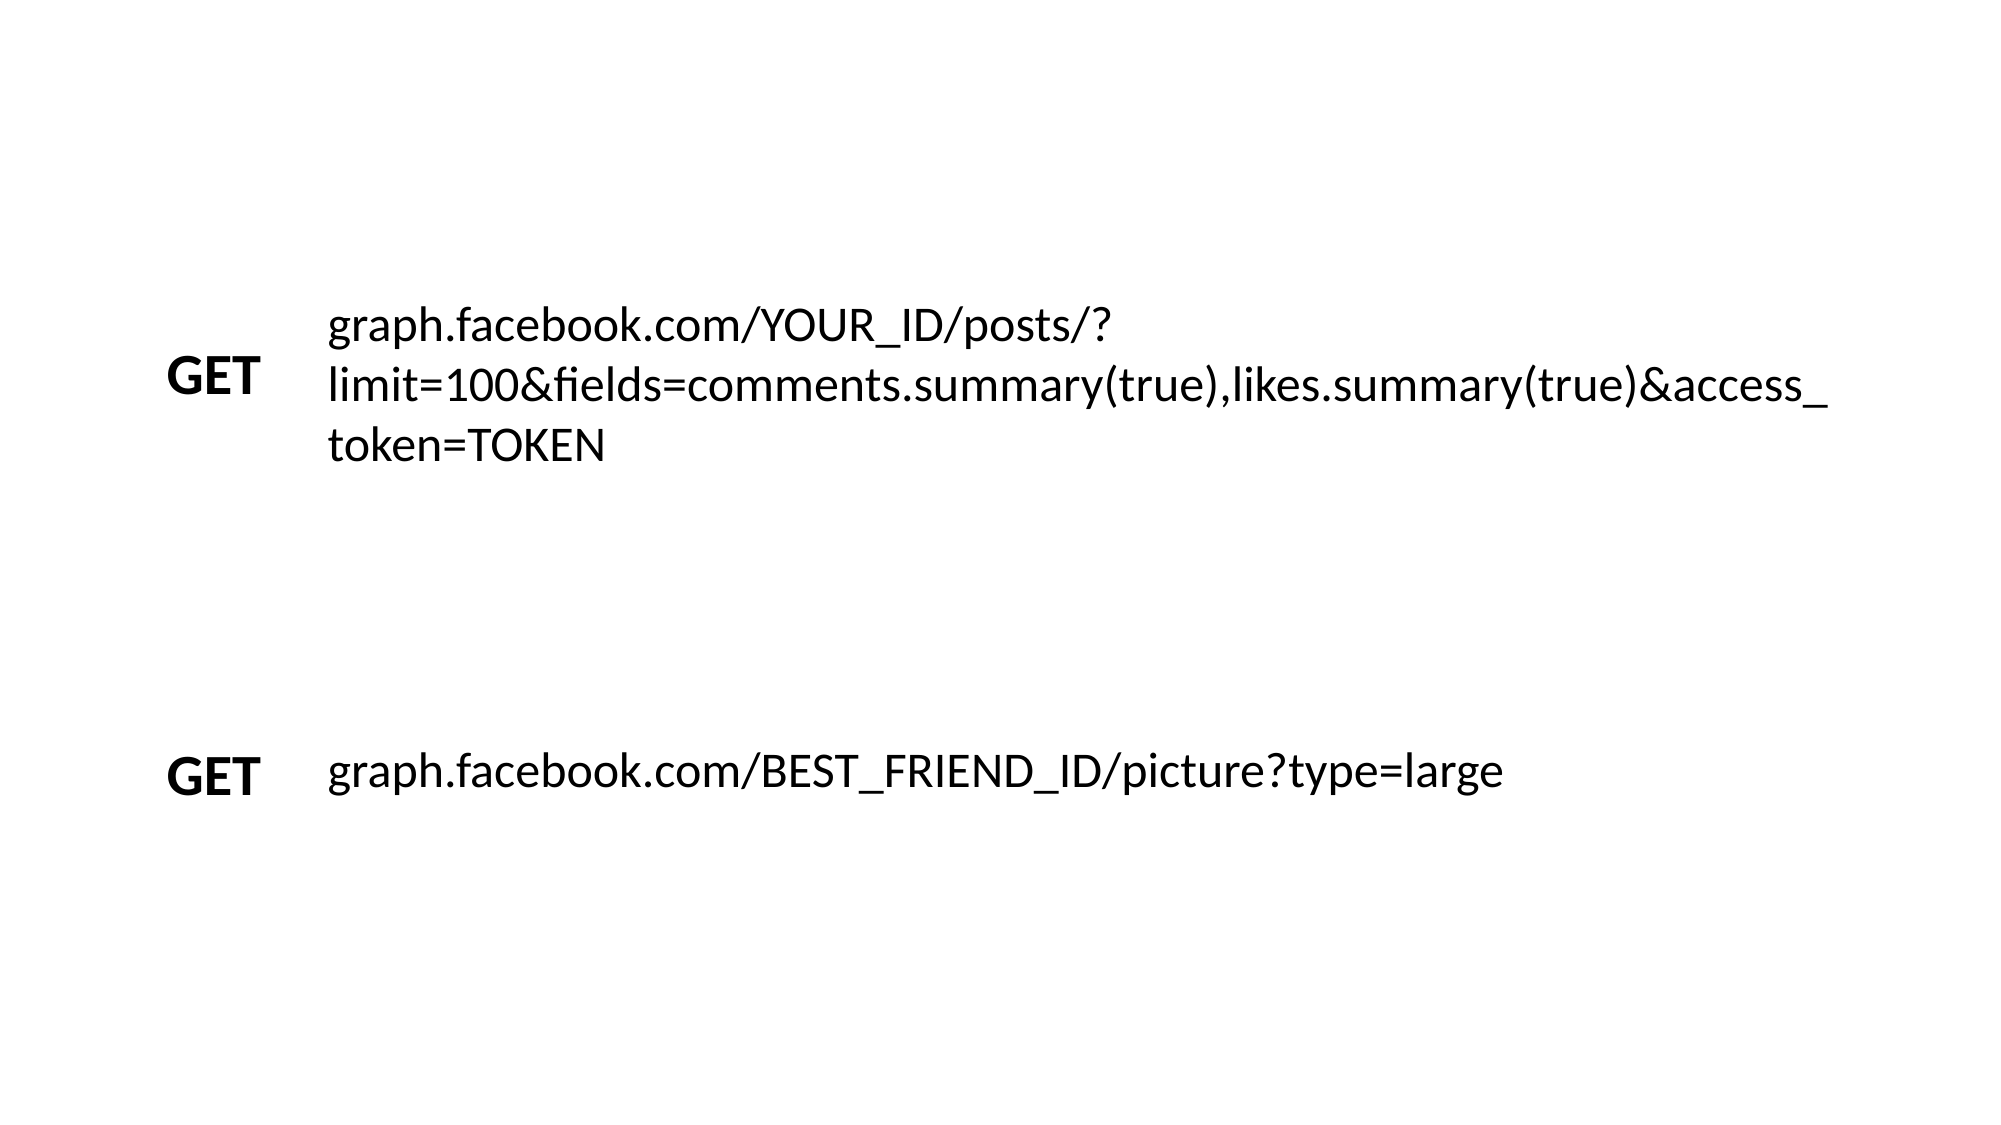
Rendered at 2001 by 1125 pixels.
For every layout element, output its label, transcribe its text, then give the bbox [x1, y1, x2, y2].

text_box GET [151, 328, 276, 414]
text_box GET [151, 730, 276, 815]
text_box graph.facebook.com/BEST_FRIEND_ID/picture?type=large [312, 730, 1850, 805]
text_box graph.facebook.com/YOUR_ID/posts/?limit=100&fields=comments.summary(true),likes.summary(true)&access_token=TOKEN [312, 283, 1850, 479]
